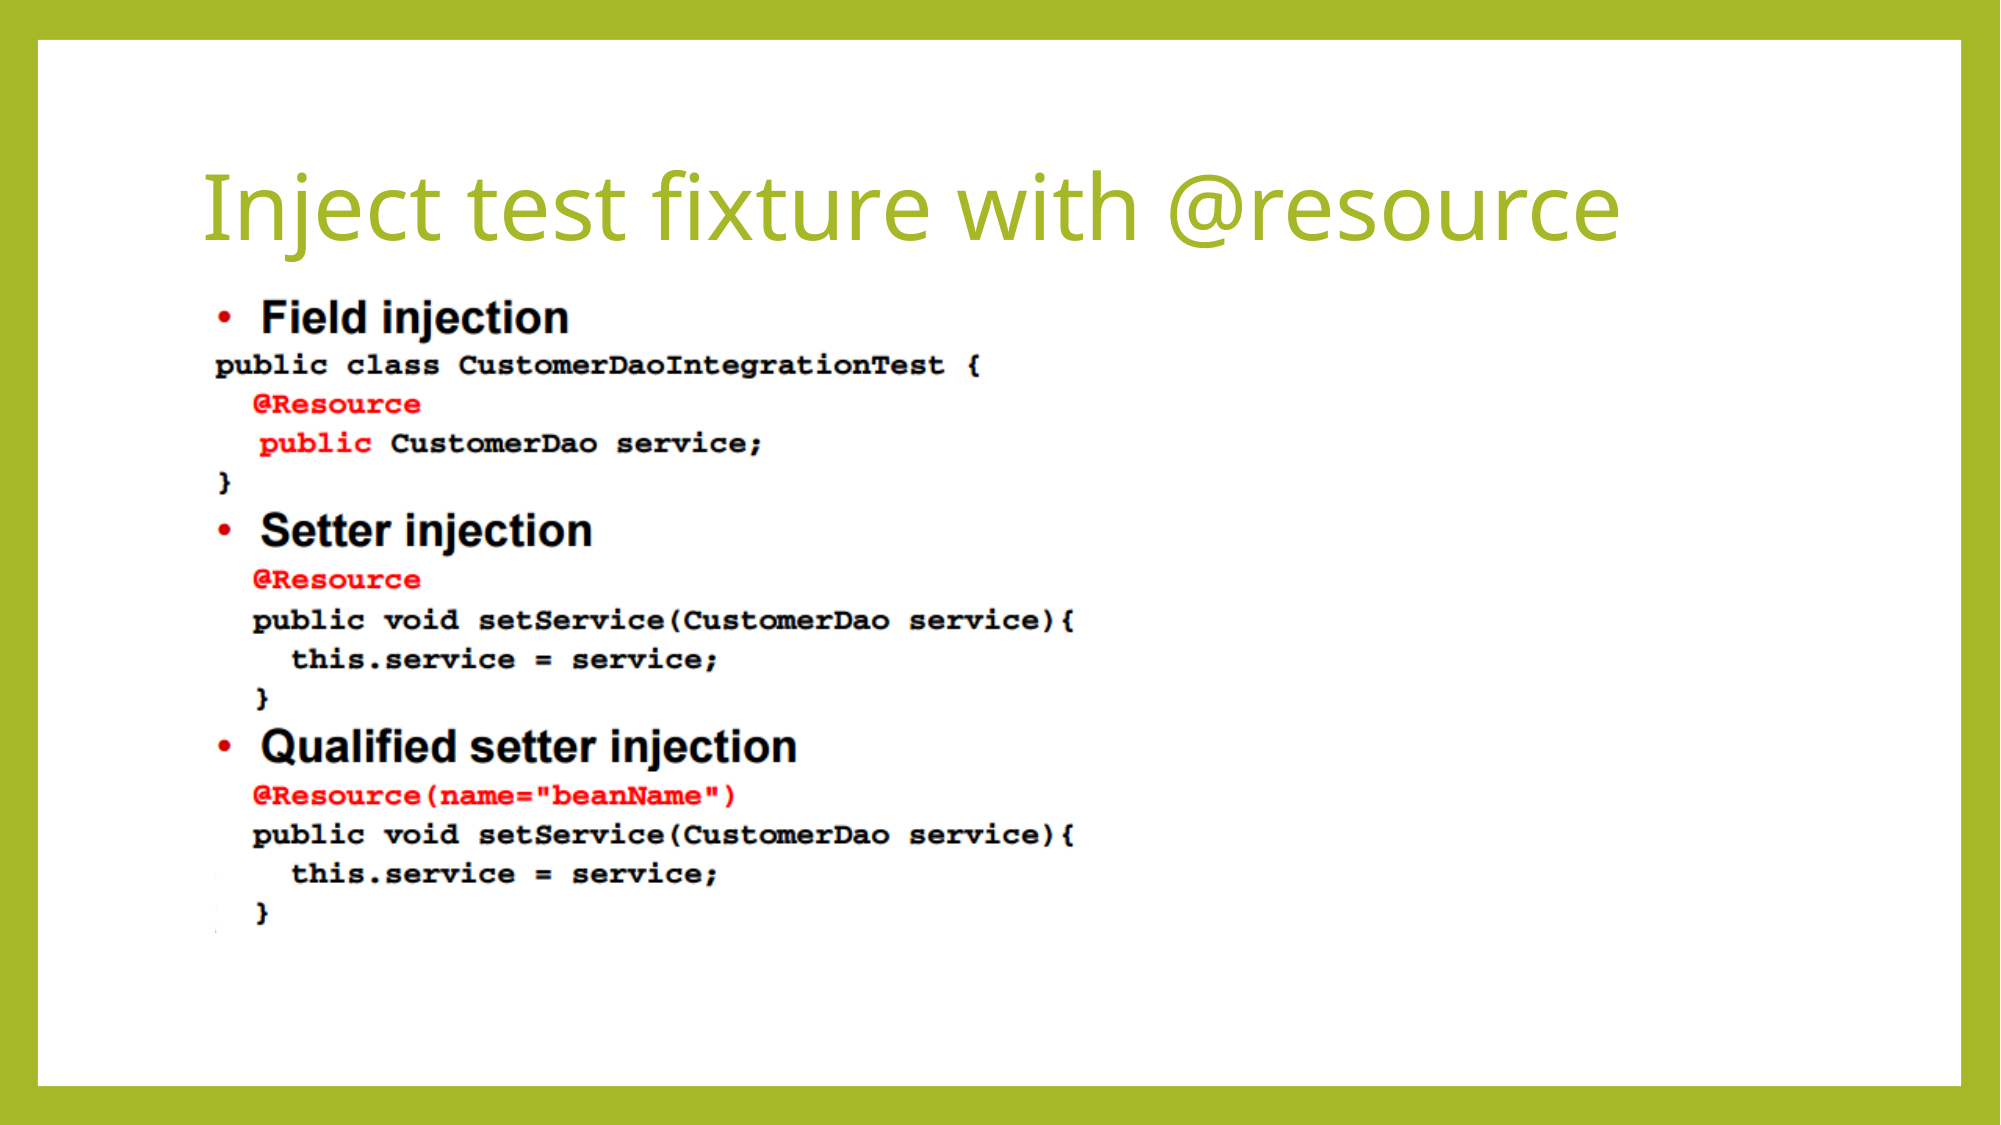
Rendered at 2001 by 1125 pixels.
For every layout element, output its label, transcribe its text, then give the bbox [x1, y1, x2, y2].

title Inject test fixture with @resource [187, 99, 1808, 323]
picture [215, 288, 1137, 933]
